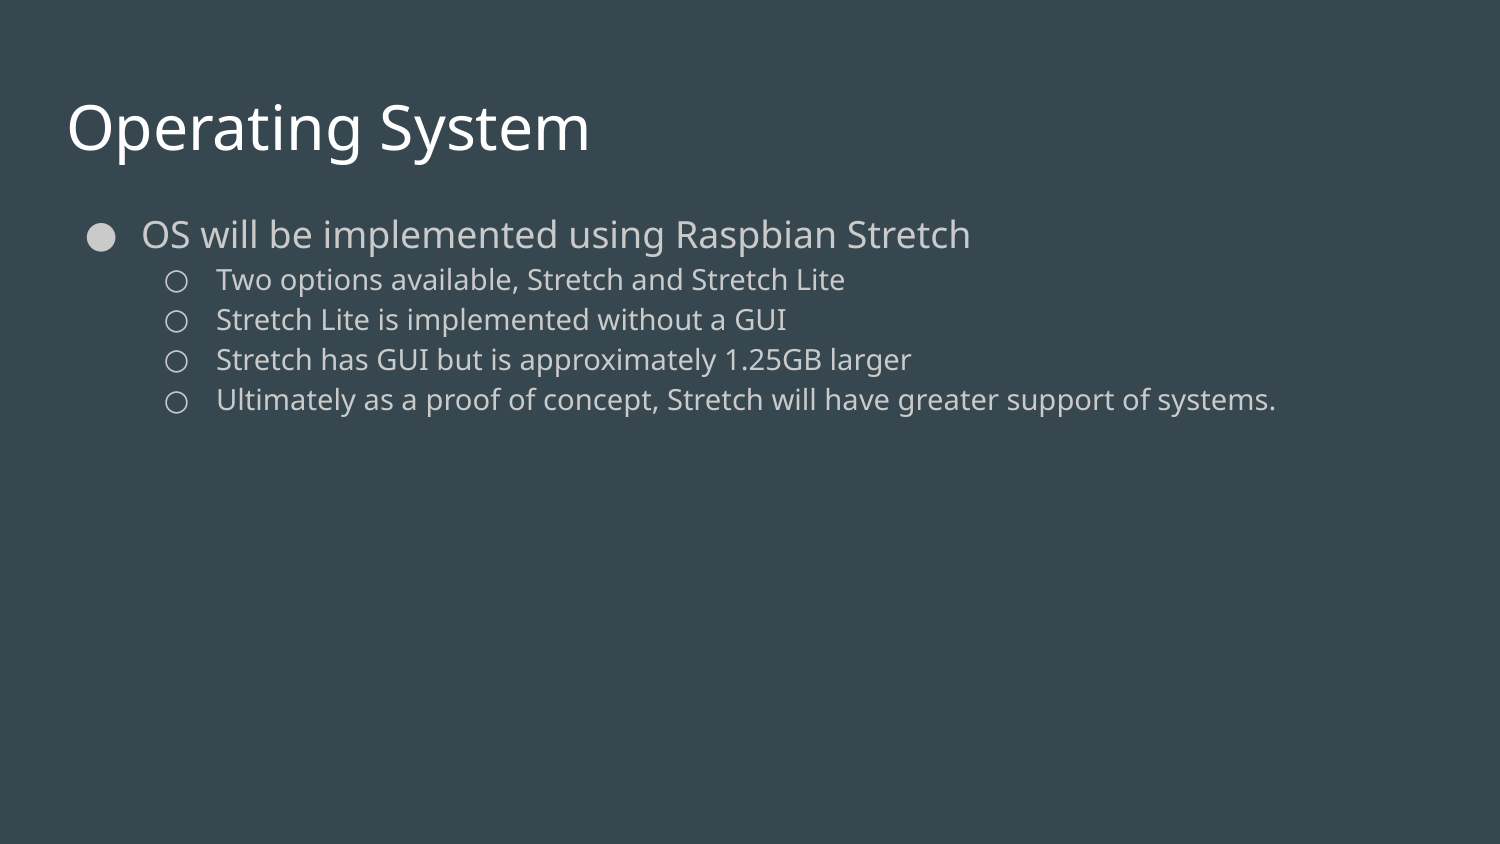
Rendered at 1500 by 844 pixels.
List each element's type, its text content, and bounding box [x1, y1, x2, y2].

title Operating System [51, 72, 1449, 167]
list OS will be implemented using Raspbian Stretch Two options available, Stretch and Stretch Lite Stretch Lite is implemented without a GUI Stretch has GUI but is approximately 1.25GB larger Ultimately as a proof of concept, Stretch will have greater support of systems. [51, 189, 1449, 750]
